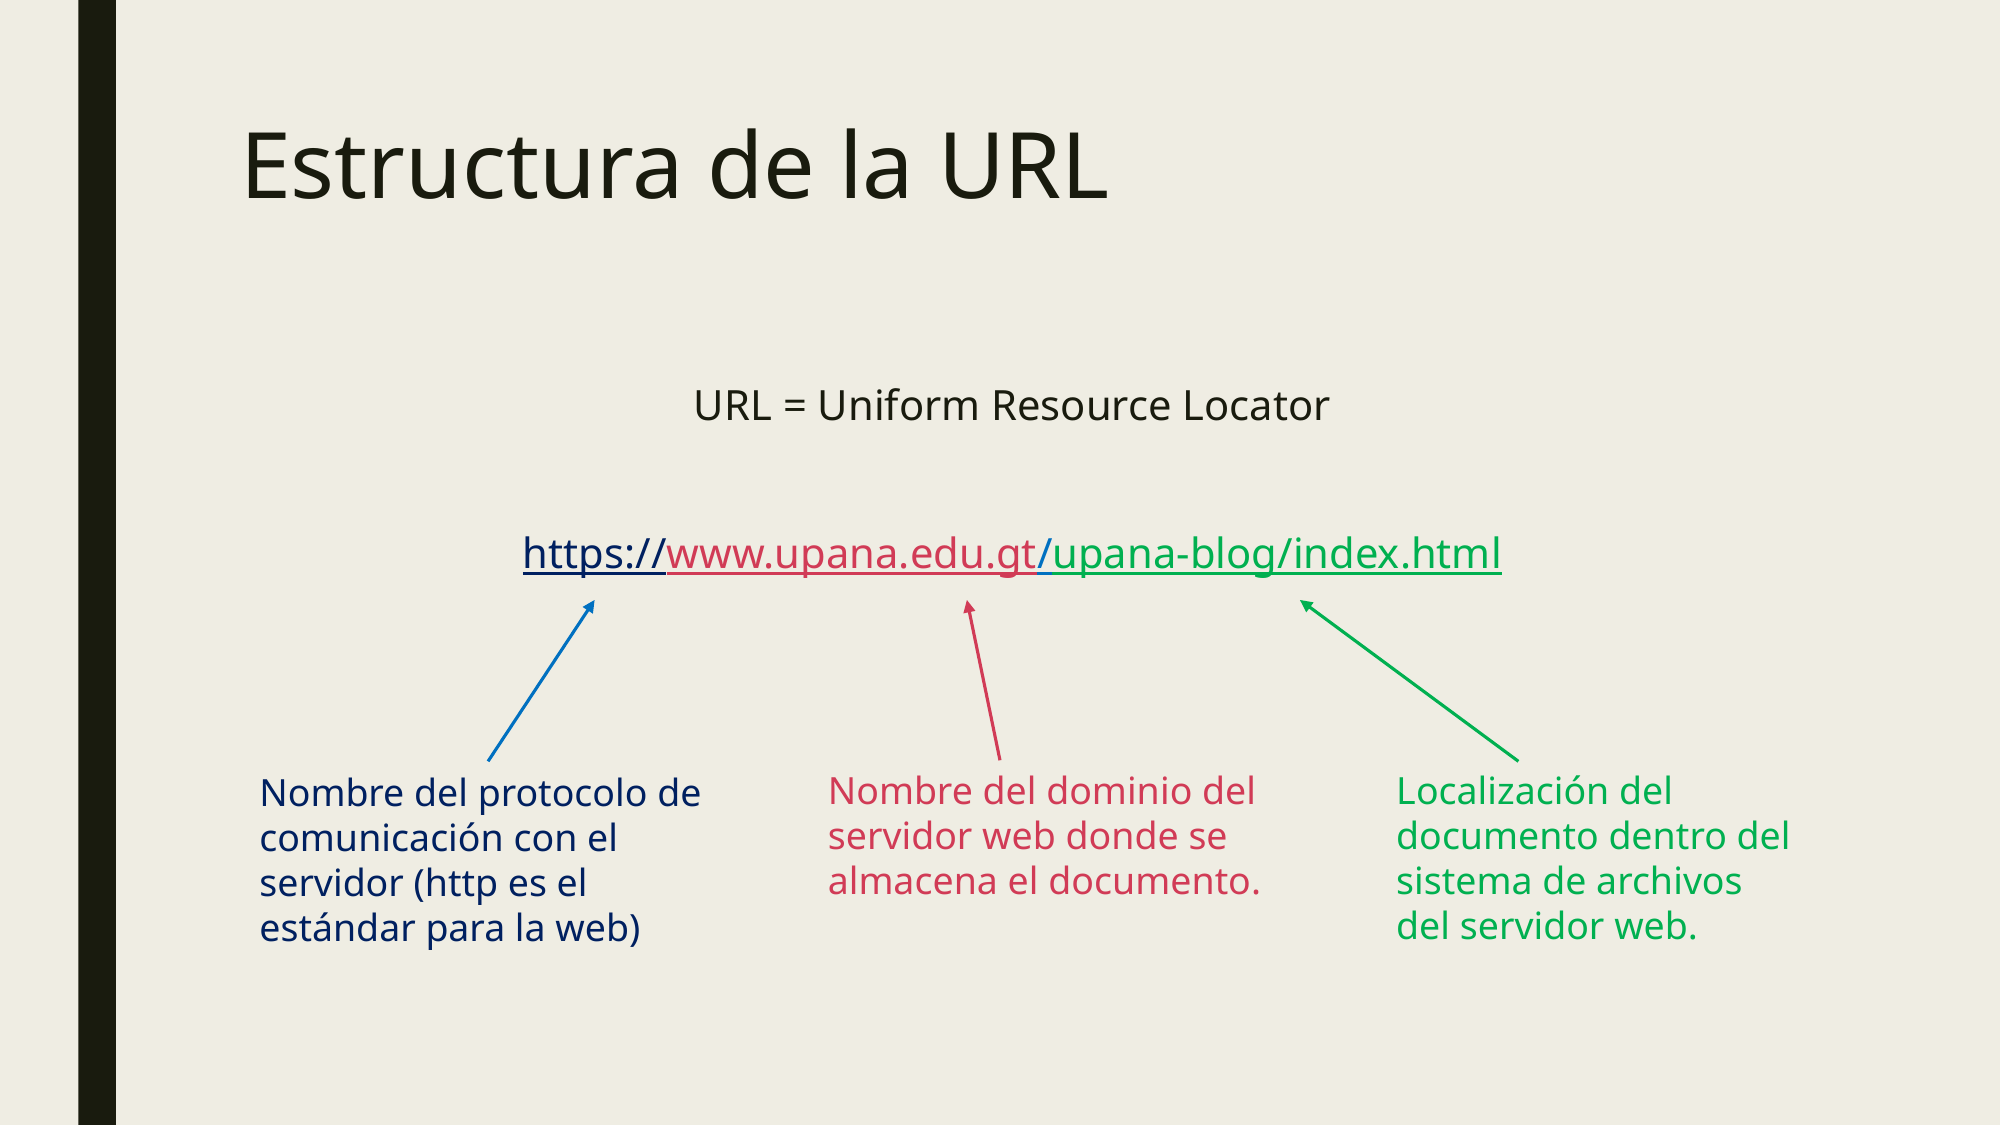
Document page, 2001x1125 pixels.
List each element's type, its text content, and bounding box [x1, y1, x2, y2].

text_box Localización del documento dentro del sistema de archivos del servidor web. [1381, 760, 1819, 1000]
list URL = Uniform Resource Locator https://www.upana.edu.gt/upana-blog/index.html [225, 375, 1800, 600]
text_box Nombre del protocolo de comunicación con el servidor (http es el estándar para la web) [244, 761, 732, 956]
text_box Nombre del dominio del servidor web donde se almacena el documento. [813, 760, 1300, 910]
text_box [966, 599, 1000, 761]
title Estructura de la URL [225, 112, 1800, 357]
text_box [487, 599, 595, 762]
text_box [1299, 599, 1519, 762]
